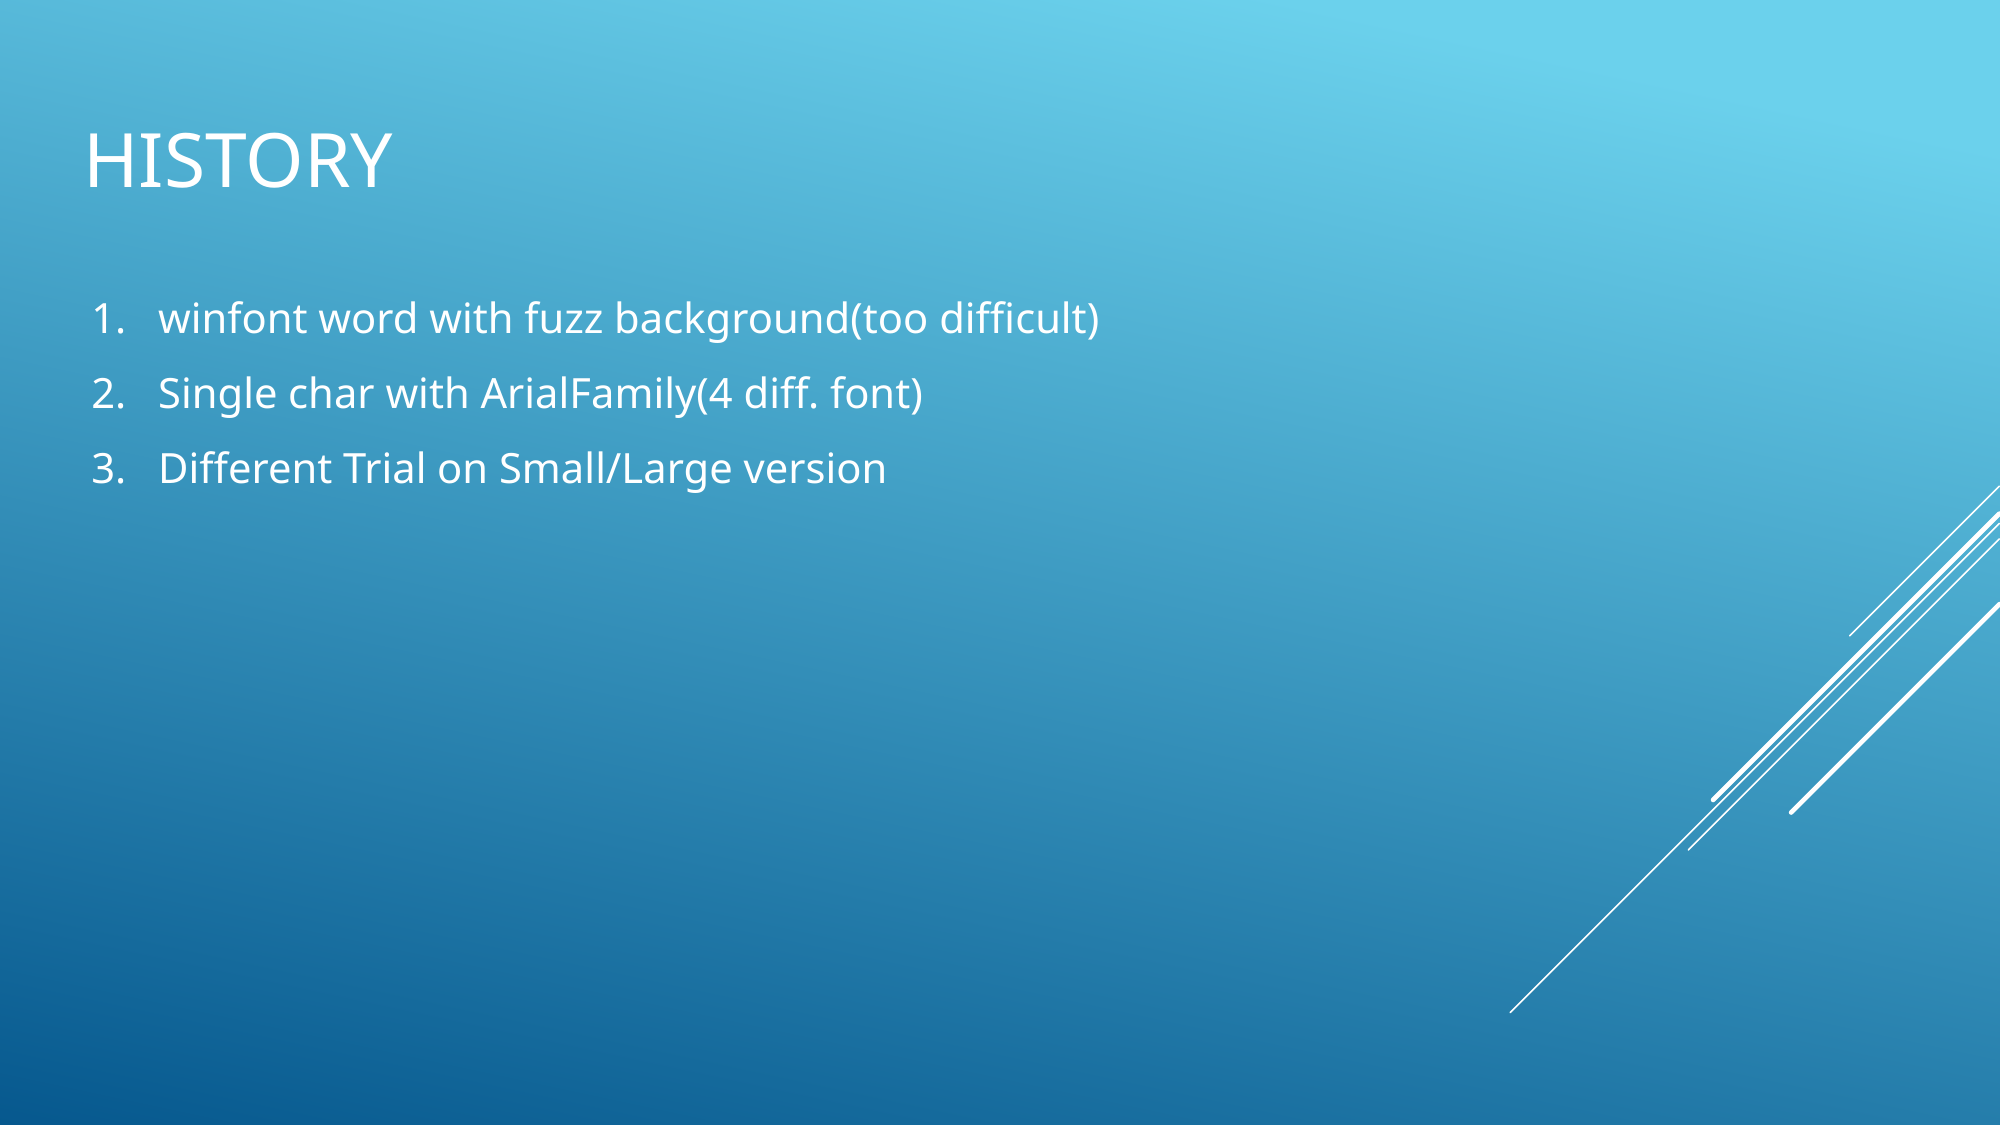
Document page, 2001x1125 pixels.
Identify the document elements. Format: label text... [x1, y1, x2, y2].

title History [68, 97, 1932, 223]
list winfont word with fuzz background(too difficult) Single char with ArialFamily(4 diff. font) Different Trial on Small/Large version [68, 252, 1932, 1000]
